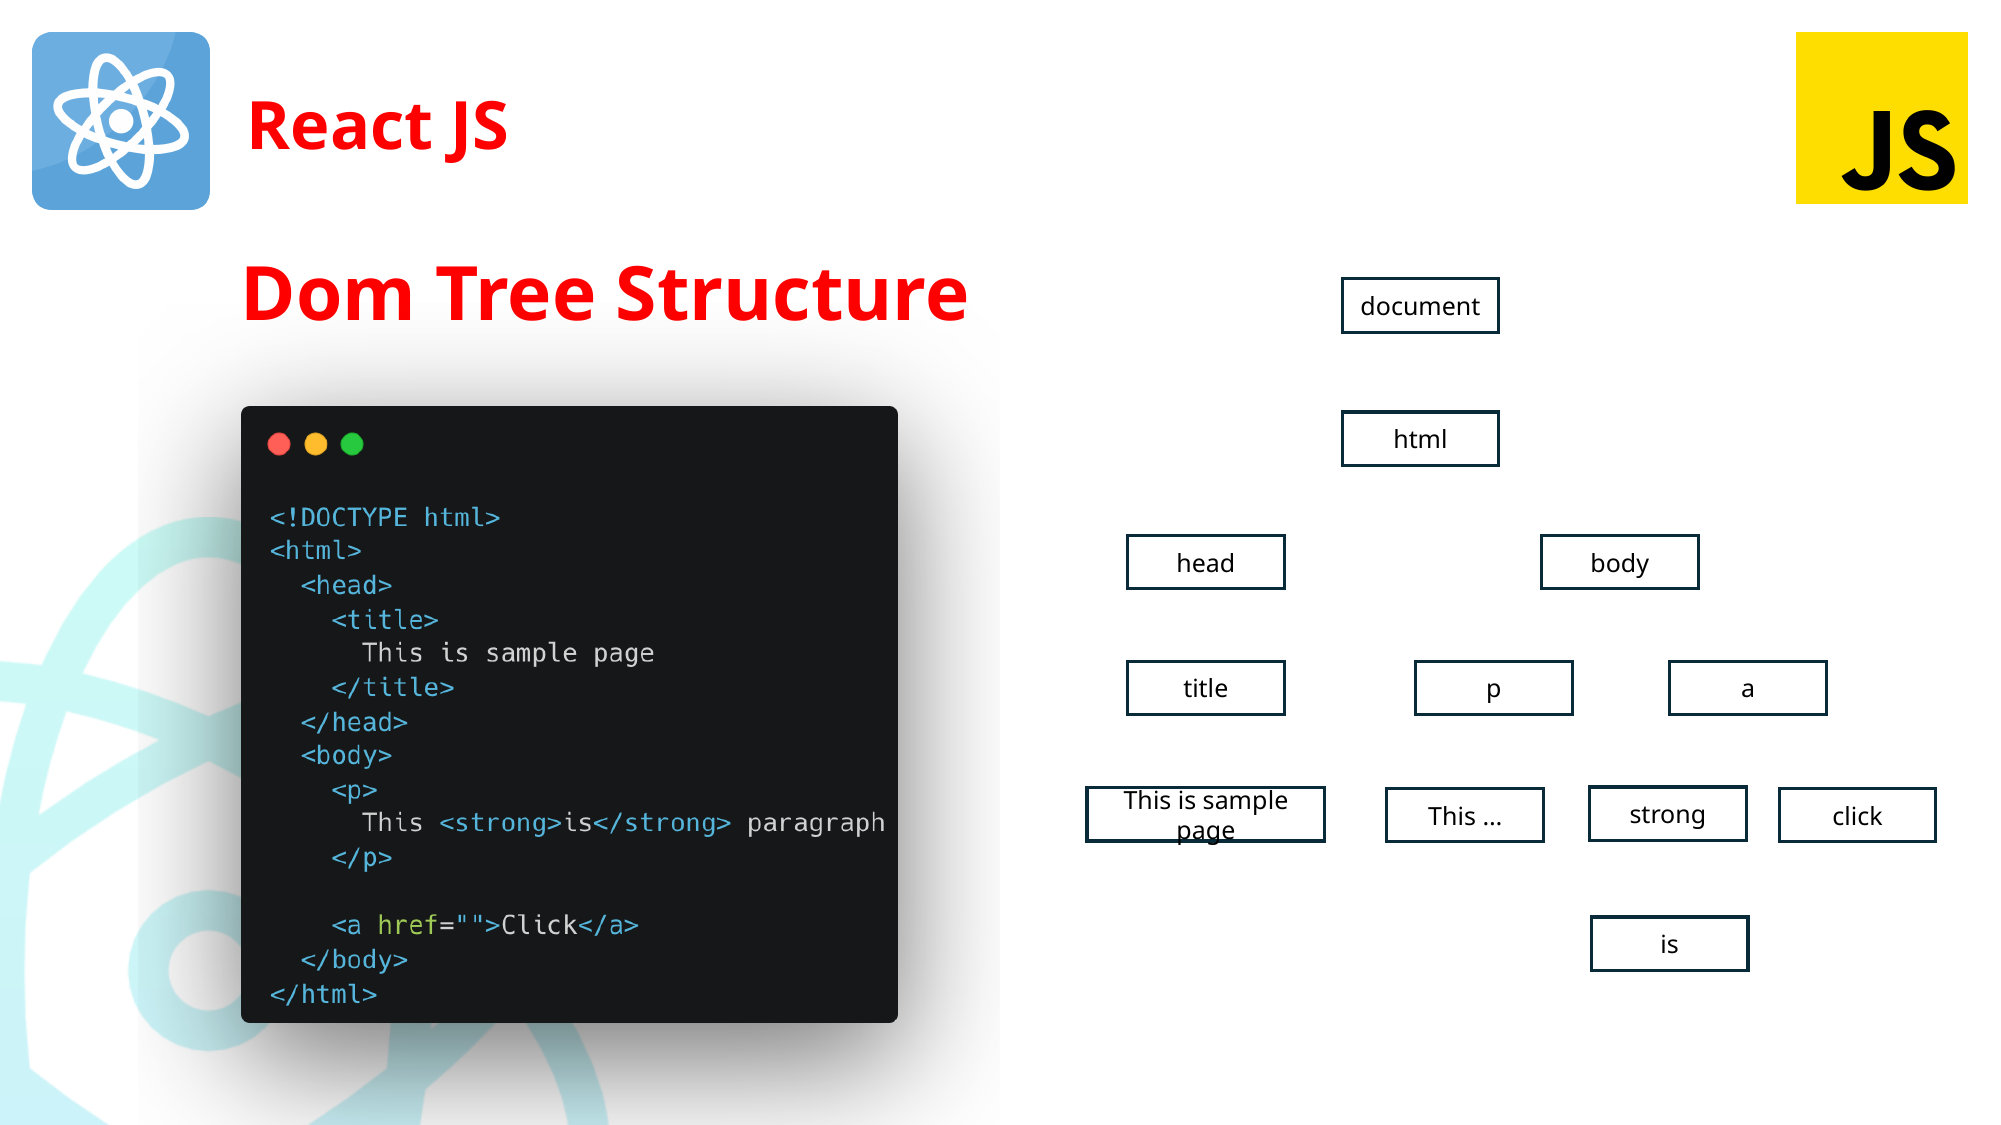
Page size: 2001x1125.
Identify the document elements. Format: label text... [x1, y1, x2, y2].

picture [138, 303, 1001, 1125]
picture [32, 32, 210, 210]
title Dom Tree Structure [225, 248, 1771, 389]
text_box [1086, 277, 1937, 971]
picture [1796, 32, 1968, 204]
